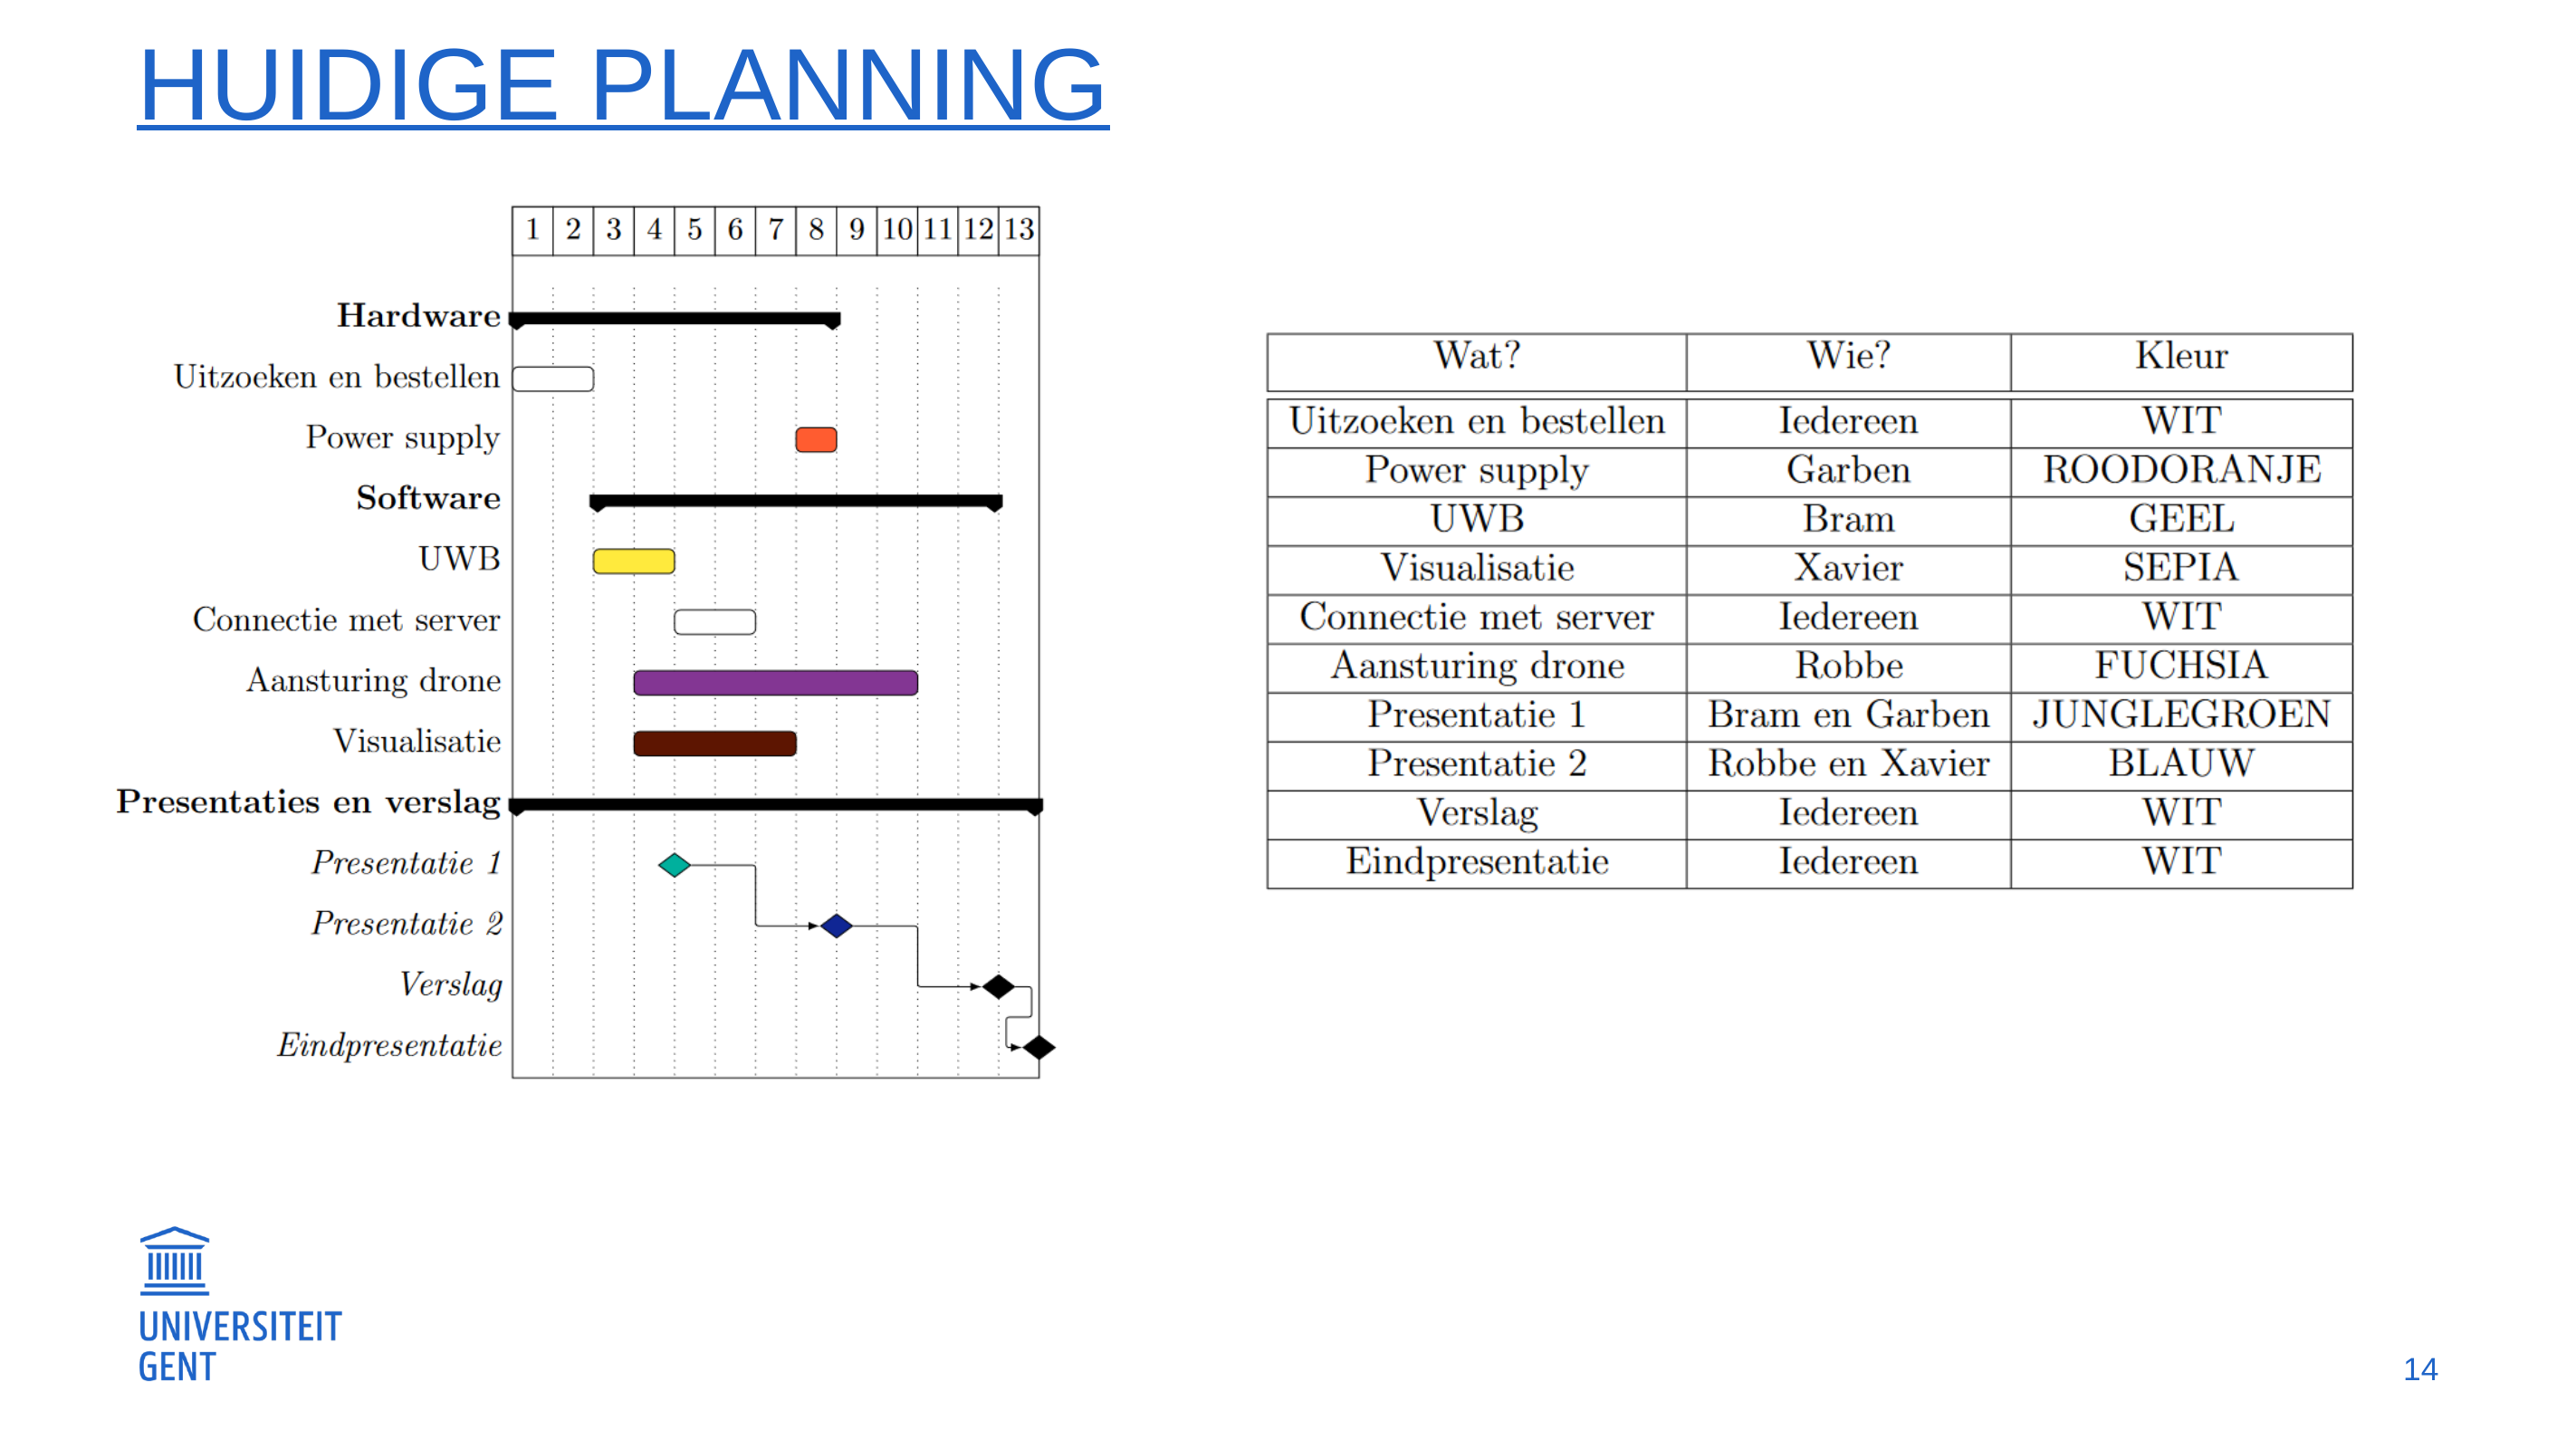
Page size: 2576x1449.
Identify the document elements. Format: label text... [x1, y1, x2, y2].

picture [1250, 317, 2370, 904]
title Huidige planning [123, 20, 2456, 149]
picture [111, 193, 1069, 1086]
slide_number 14 [2315, 1329, 2453, 1407]
picture [72, 1174, 415, 1449]
